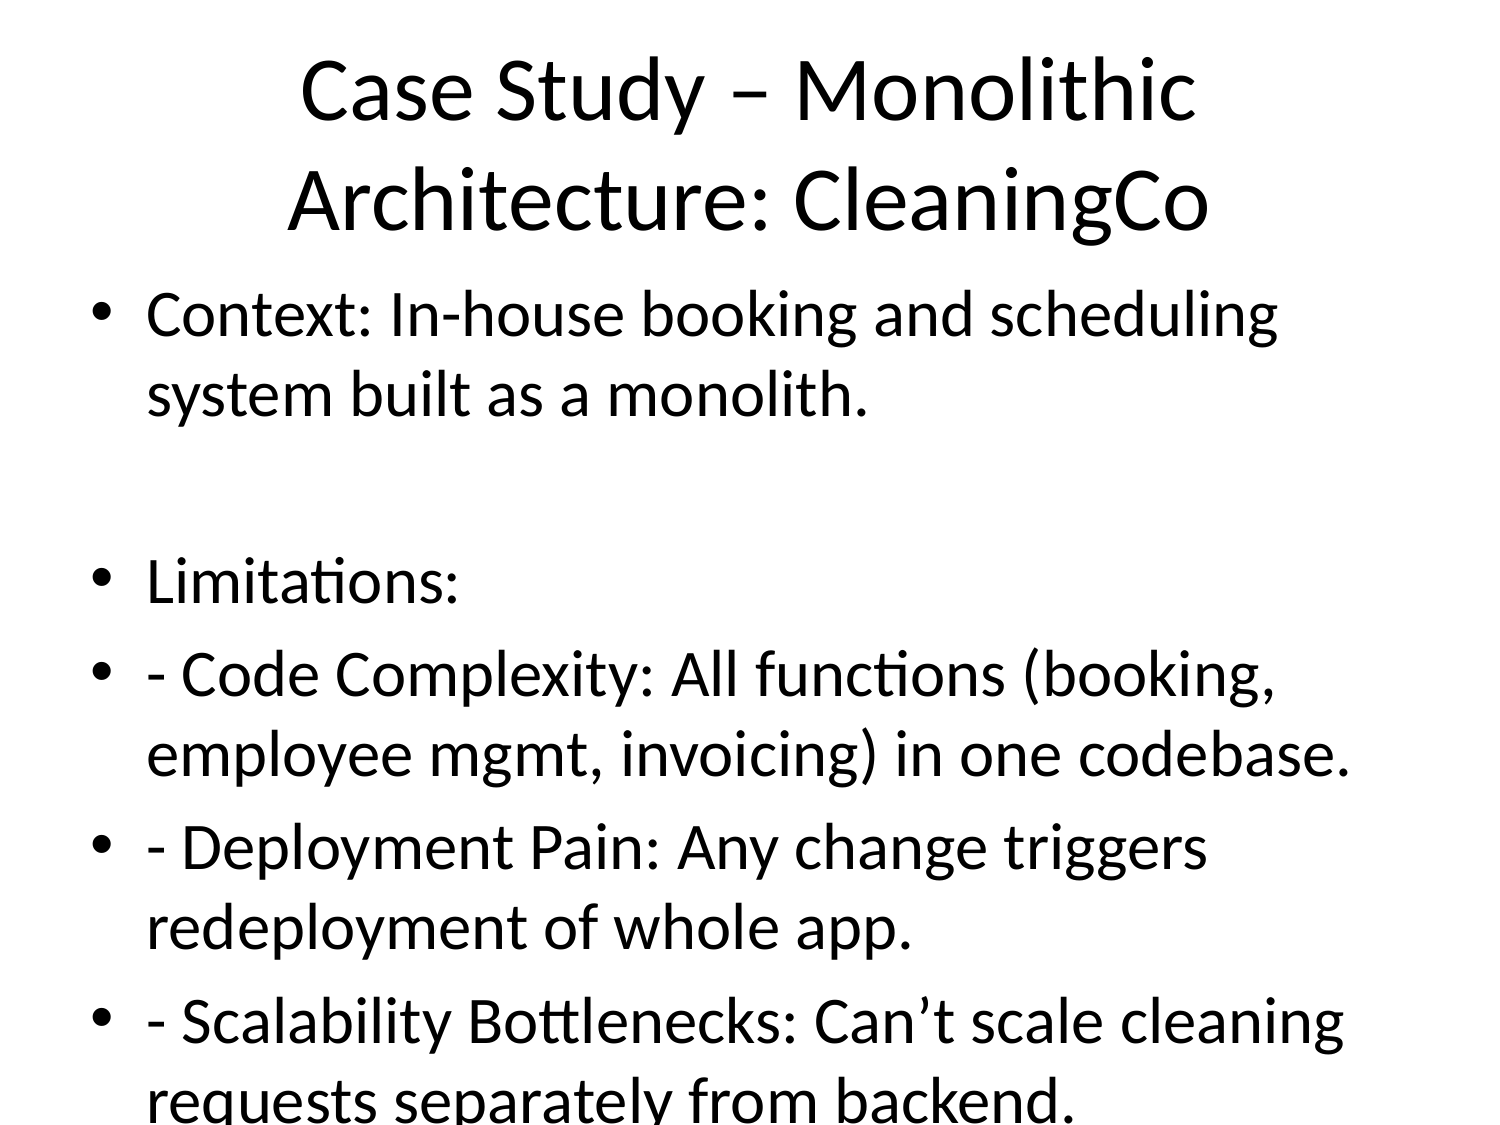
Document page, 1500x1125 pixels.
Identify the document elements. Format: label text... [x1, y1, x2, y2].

title Case Study – Monolithic Architecture: CleaningCo [75, 45, 1425, 233]
list Context: In-house booking and scheduling system built as a monolith. Limitations: - Code Complexity: All functions (booking, employee mgmt, invoicing) in one codebase. - Deployment Pain: Any change triggers redeployment of whole app. - Scalability Bottlenecks: Can’t scale cleaning requests separately from backend. - Poor Resilience: One failure (e.g., payment issue) affects the whole system. [75, 262, 1425, 1005]
